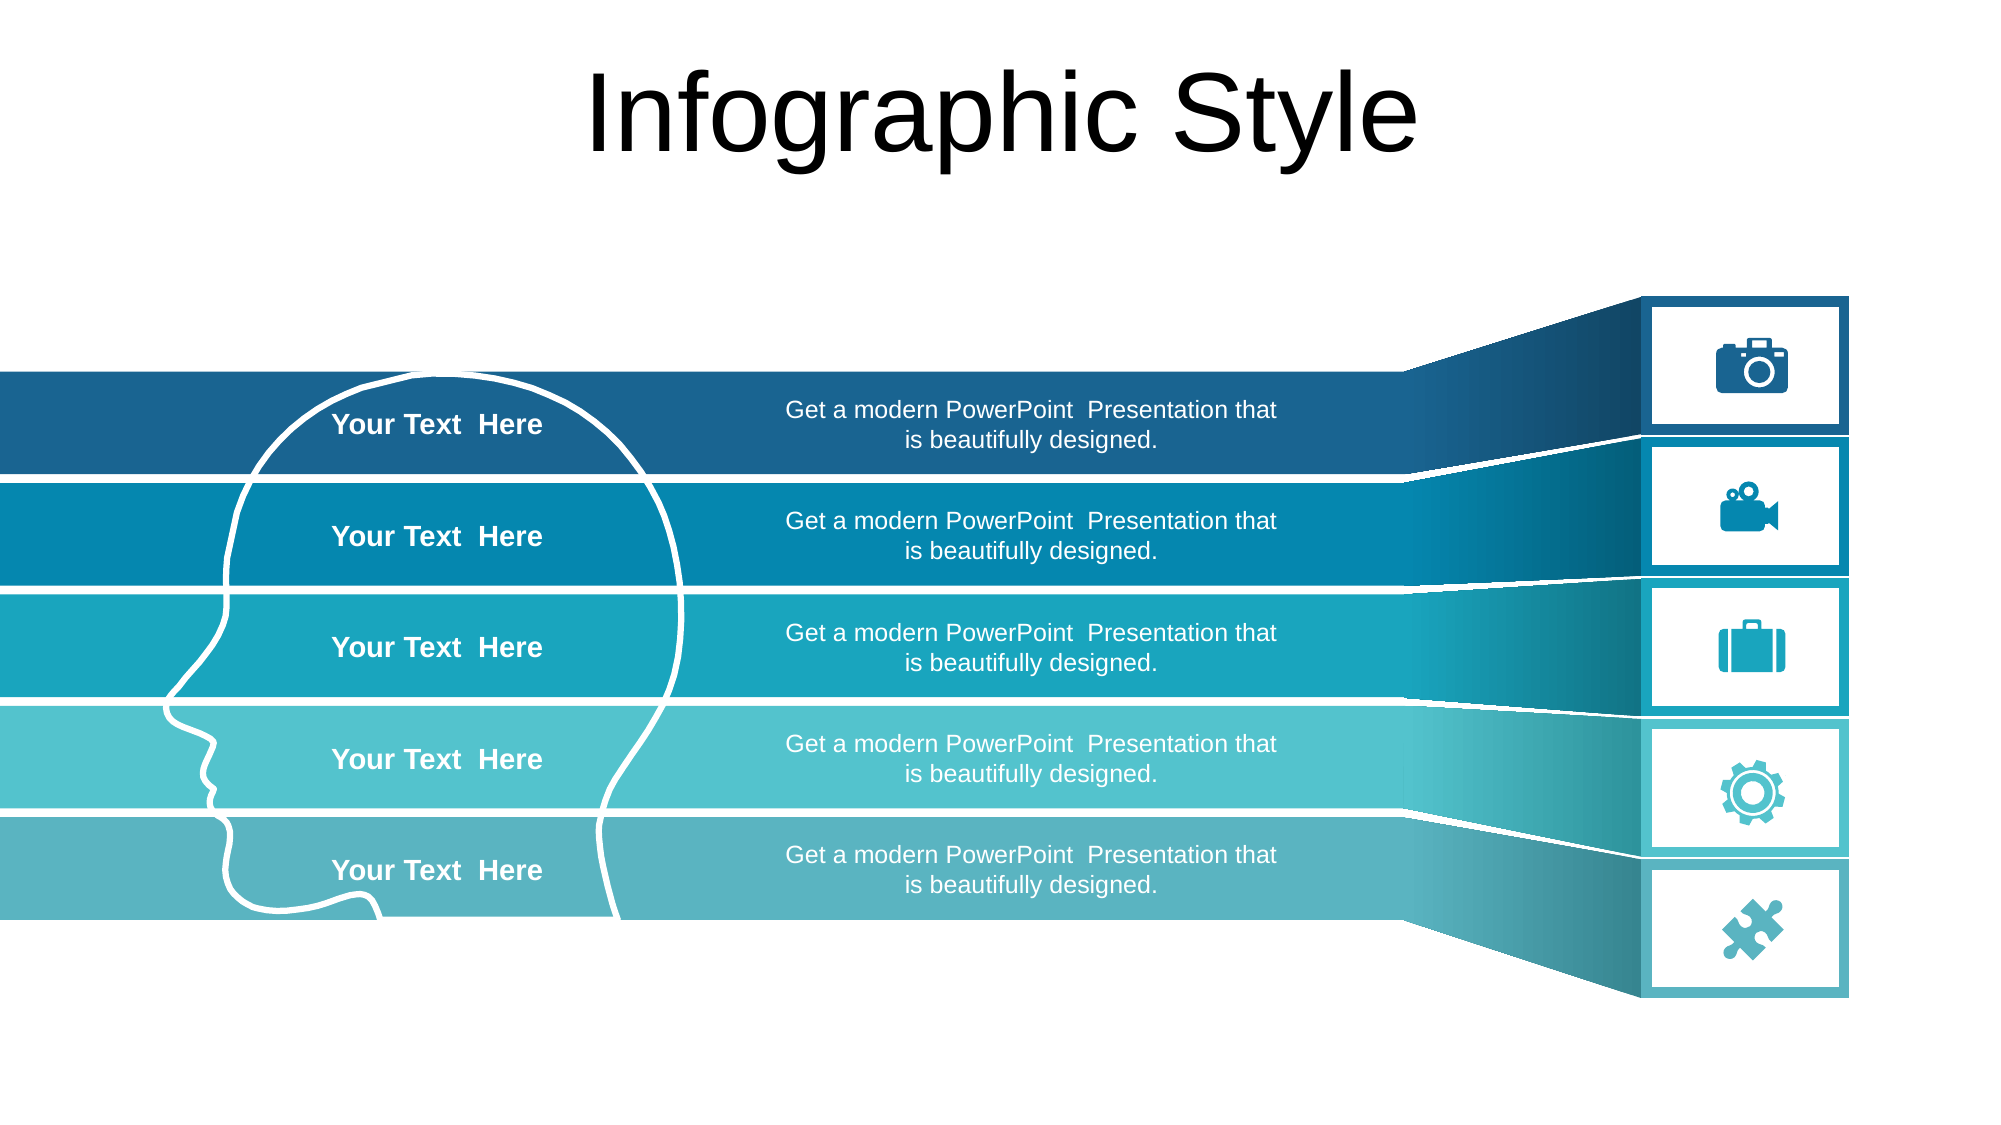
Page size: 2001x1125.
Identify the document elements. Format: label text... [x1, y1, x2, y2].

text_box [1646, 582, 1845, 712]
text_box [1730, 618, 1774, 674]
text_box [1402, 436, 1644, 587]
text_box [0, 593, 226, 698]
list Infographic Style [53, 46, 1952, 184]
text_box [337, 373, 556, 398]
text_box [648, 482, 1402, 587]
text_box [1717, 627, 1729, 674]
text_box [1646, 441, 1845, 571]
text_box Get a modern PowerPoint Presentation that is beautifully designed. [763, 720, 1301, 795]
text_box Get a modern PowerPoint Presentation that is beautifully designed. [763, 608, 1301, 684]
text_box [1715, 336, 1789, 395]
text_box [1775, 627, 1787, 674]
text_box [166, 414, 682, 920]
text_box [1720, 897, 1786, 962]
text_box [1719, 758, 1787, 827]
text_box [0, 482, 249, 587]
text_box [1402, 295, 1644, 476]
text_box [0, 816, 1402, 921]
text_box Get a modern PowerPoint Presentation that is beautifully designed. [763, 385, 1301, 461]
text_box Get a modern PowerPoint Presentation that is beautifully designed. [763, 497, 1301, 573]
text_box [1719, 480, 1780, 533]
text_box [667, 593, 1402, 698]
text_box [1646, 300, 1845, 431]
text_box [604, 705, 1402, 809]
text_box Your Text Here [290, 398, 585, 448]
text_box Your Text Here [290, 509, 585, 560]
text_box [1402, 704, 1644, 858]
text_box [1402, 816, 1644, 1000]
text_box Your Text Here [290, 843, 585, 894]
text_box Get a modern PowerPoint Presentation that is beautifully designed. [763, 831, 1301, 907]
text_box [1402, 577, 1644, 718]
text_box [0, 705, 213, 809]
text_box [0, 371, 1402, 475]
text_box Your Text Here [290, 732, 585, 783]
text_box Your Text Here [290, 621, 585, 671]
text_box [1646, 863, 1845, 994]
text_box [1646, 723, 1845, 853]
